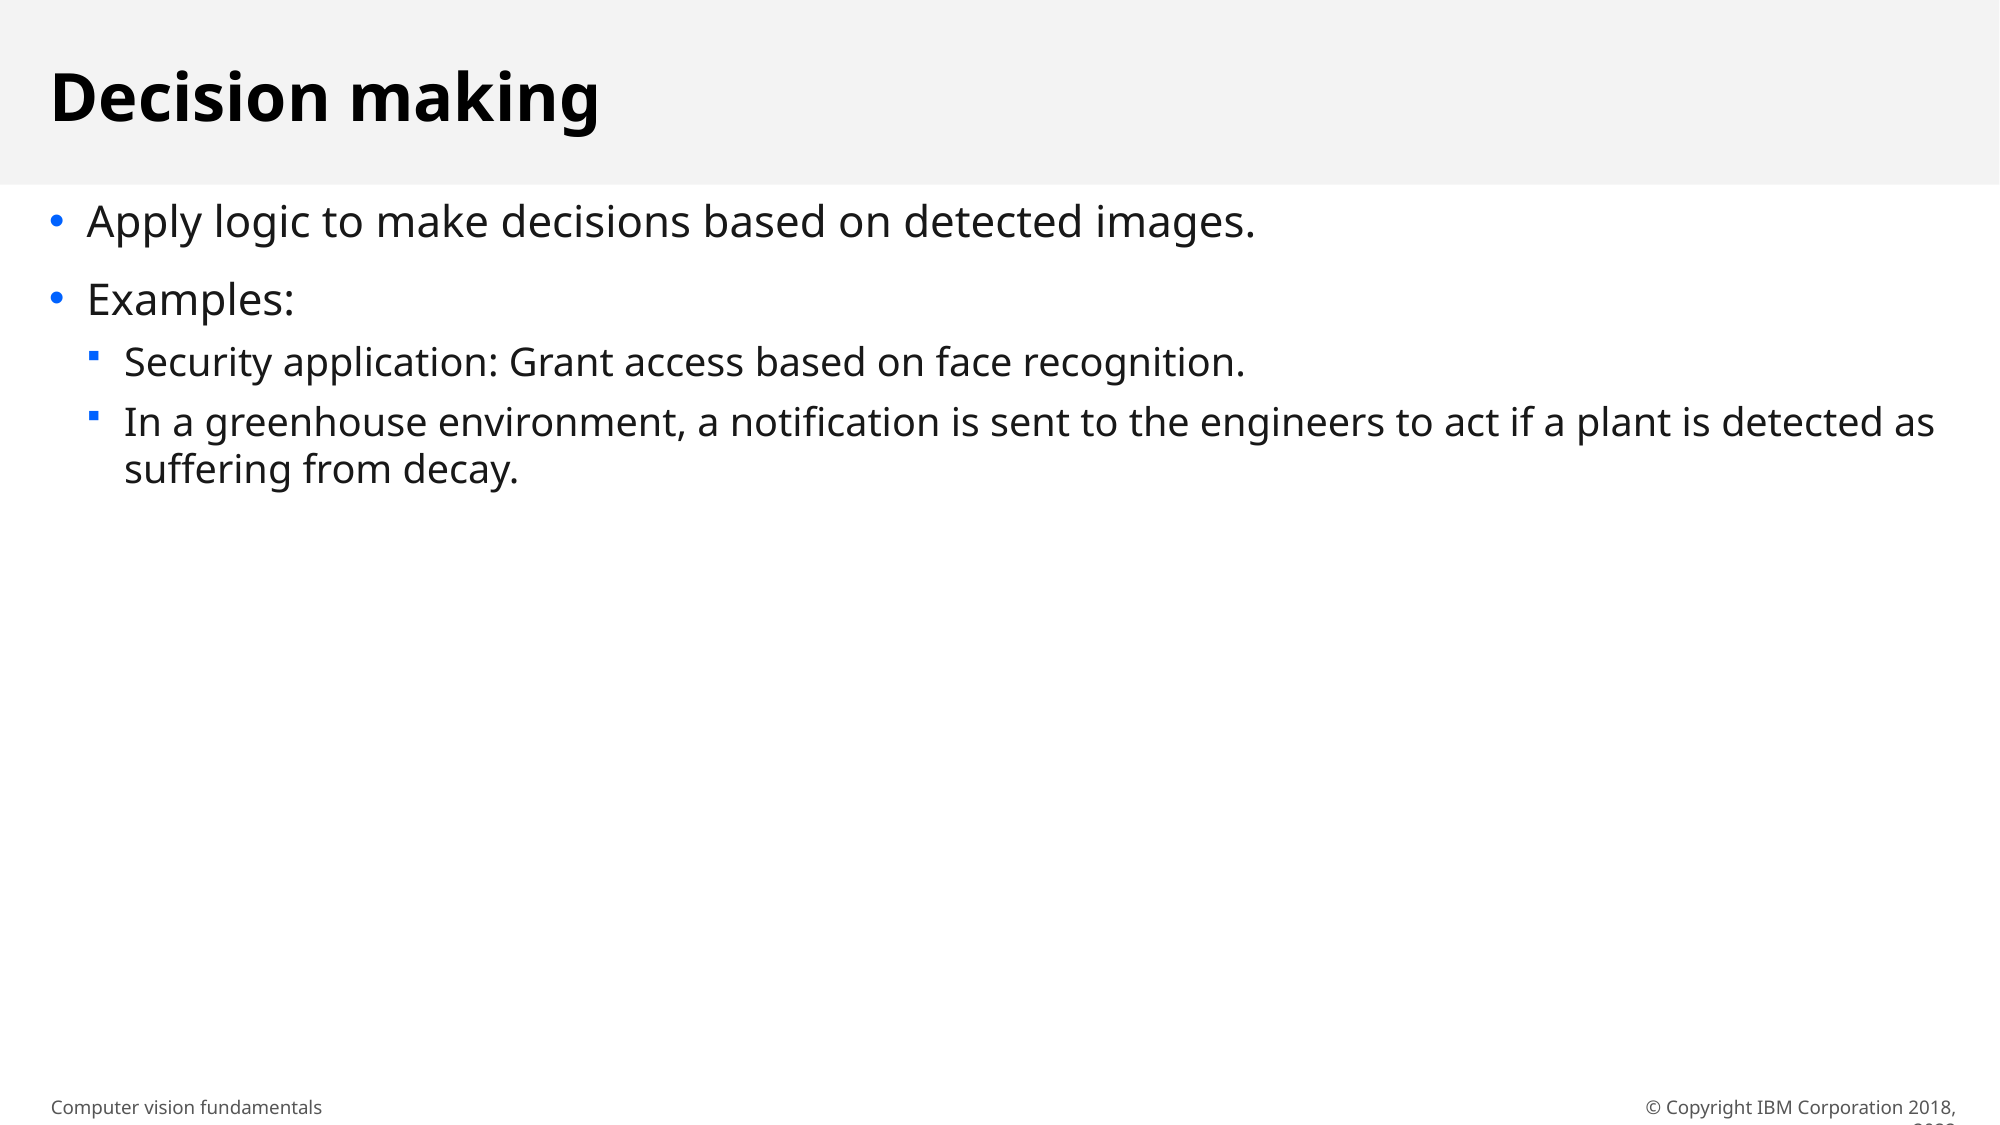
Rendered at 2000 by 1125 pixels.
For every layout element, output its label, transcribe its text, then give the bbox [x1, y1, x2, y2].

list Apply logic to make decisions based on detected images. Examples: Security application: Grant access based on face recognition. In a greenhouse environment, a notification is sent to the engineers to act if a plant is detected as suffering from decay. [34, 190, 1944, 1096]
title Decision making [34, 29, 1944, 171]
footer © Copyright IBM Corporation 2018, 2022 [1616, 1096, 1972, 1125]
